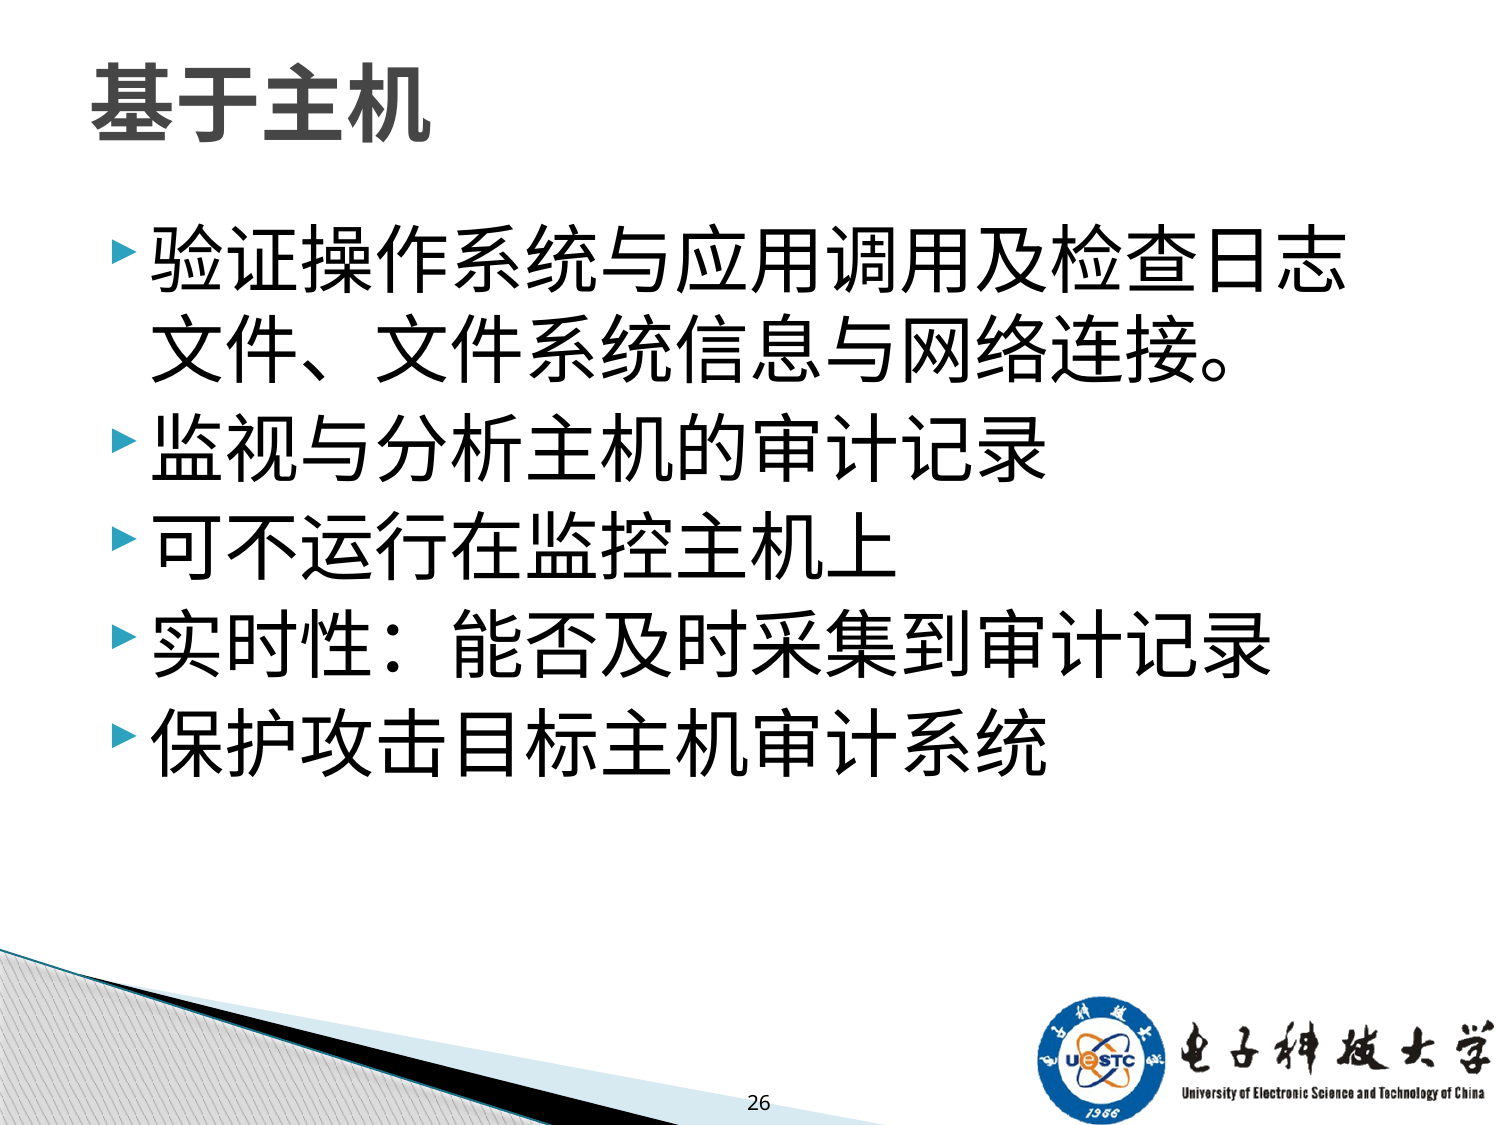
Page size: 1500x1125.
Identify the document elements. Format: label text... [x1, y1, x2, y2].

title 基于主机 [75, 7, 1425, 195]
slide_number 26 [701, 1051, 786, 1125]
picture [1037, 995, 1495, 1125]
list 验证操作系统与应用调用及检查日志文件、文件系统信息与网络连接。 监视与分析主机的审计记录 可不运行在监控主机上 实时性：能否及时采集到审计记录 保护攻击目标主机审计系统 [75, 205, 1425, 1049]
